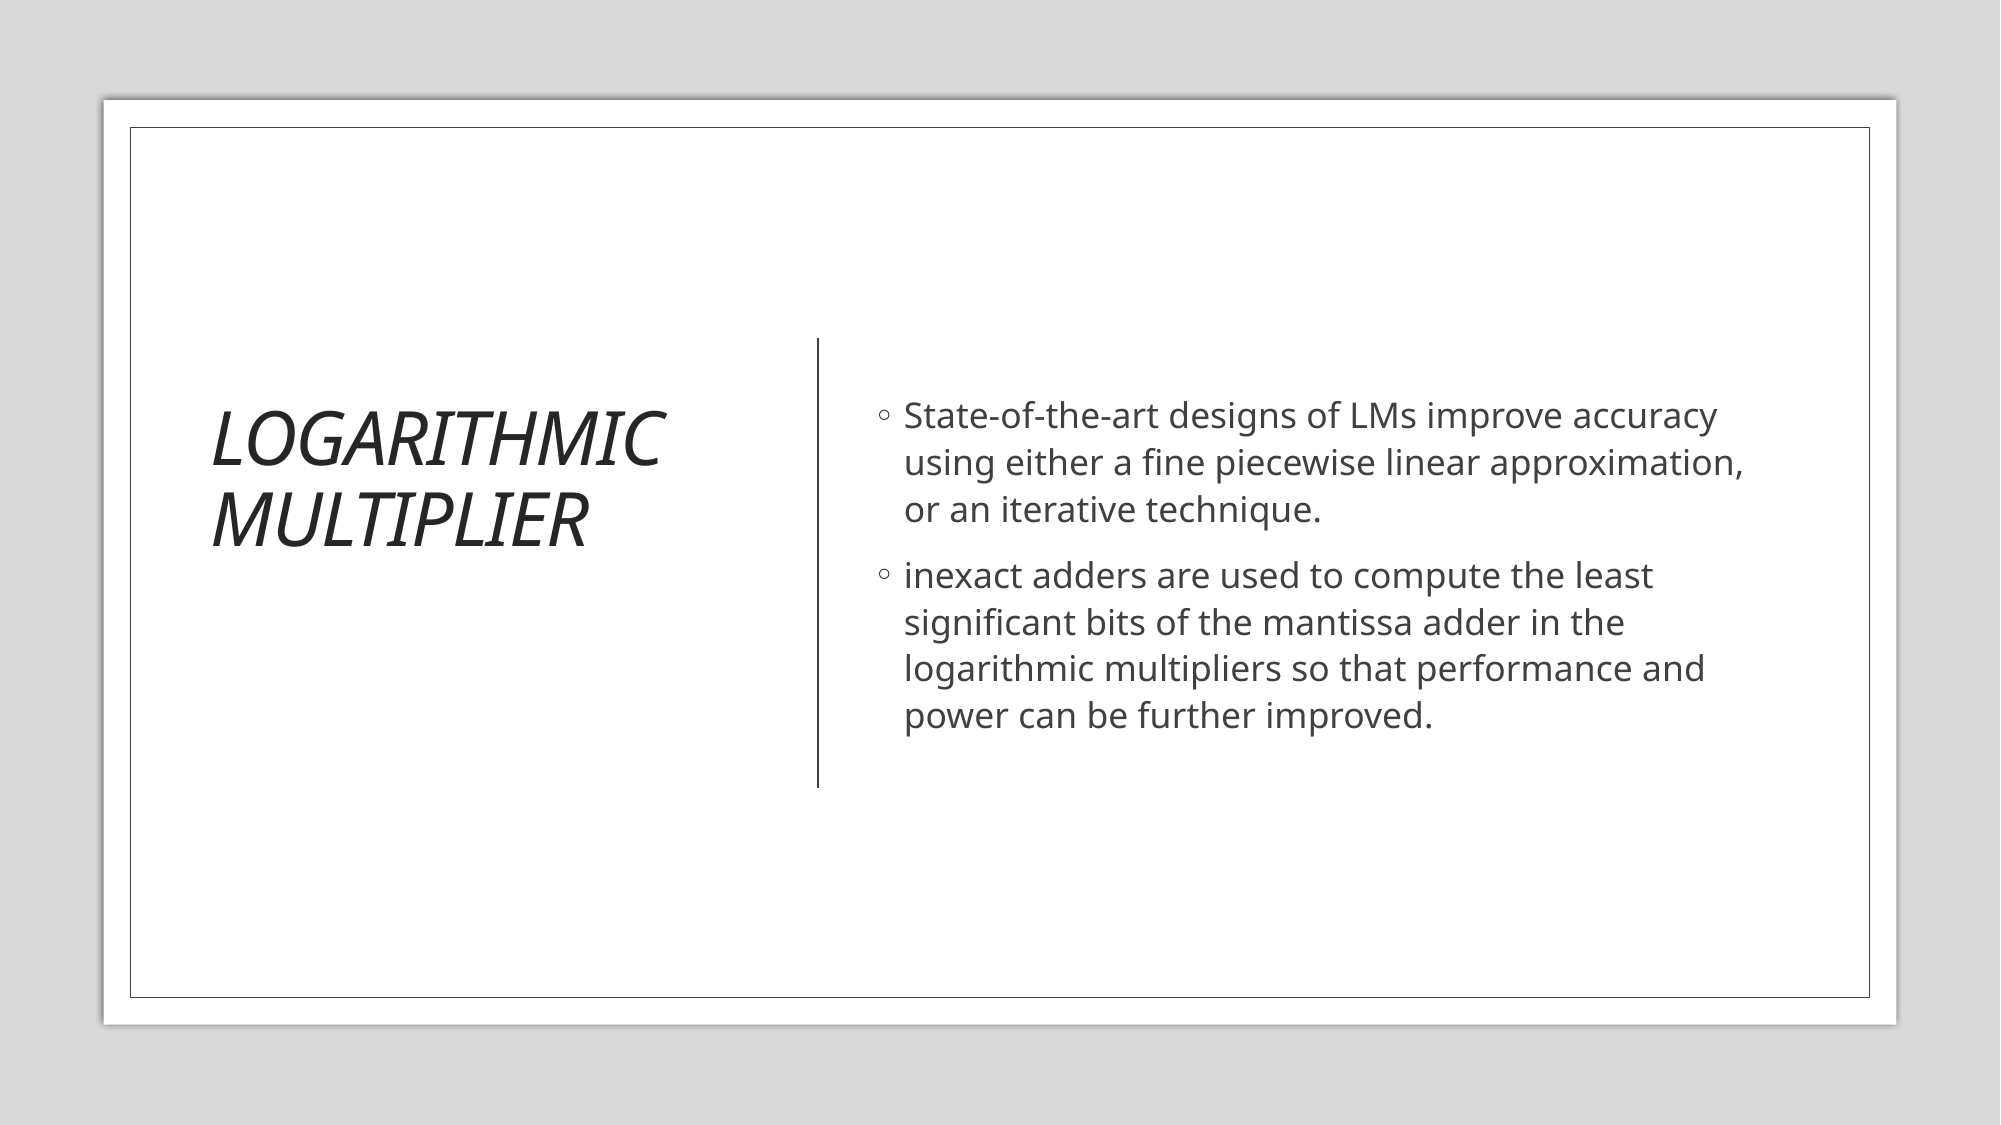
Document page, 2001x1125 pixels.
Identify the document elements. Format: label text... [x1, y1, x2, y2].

list State-of-the-art designs of LMs improve accuracy using either a fine piecewise linear approximation, or an iterative technique. inexact adders are used to compute the least significant bits of the mantissa adder in the logarithmic multipliers so that performance and power can be further improved. [859, 233, 1764, 892]
text_box [130, 127, 1870, 998]
text_box [103, 100, 1897, 1025]
title LOGARITHMIC MULTIPLIER [195, 233, 765, 892]
text_box [0, 0, 2000, 1125]
